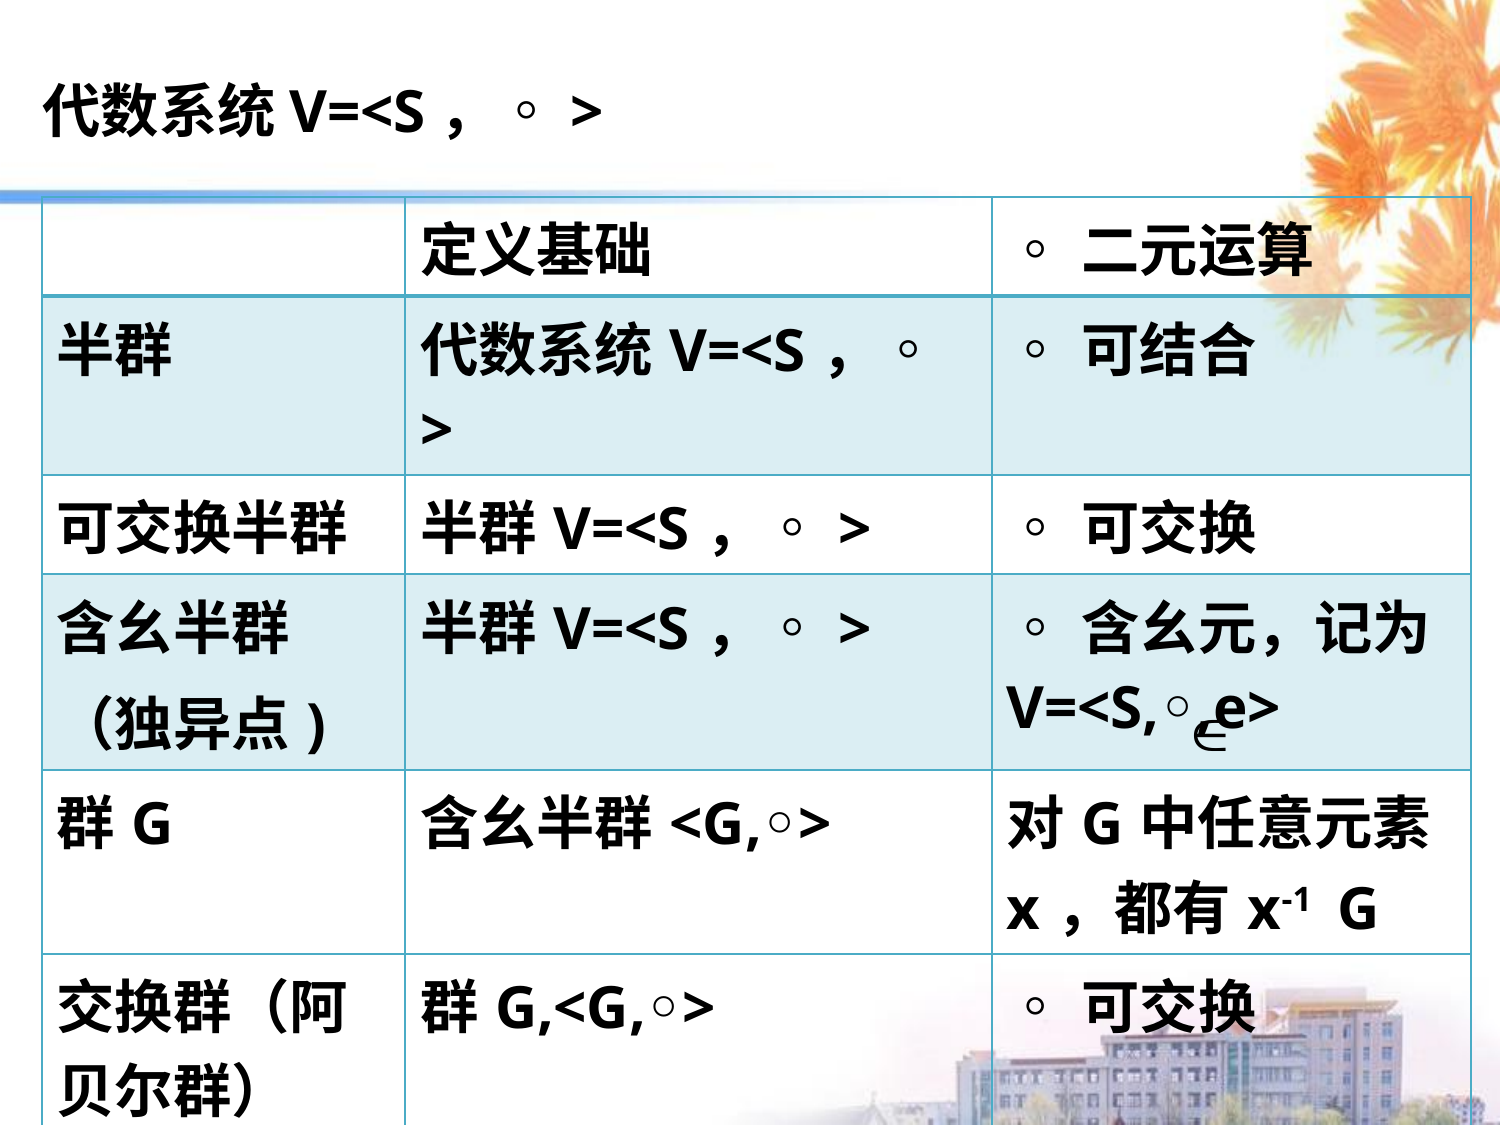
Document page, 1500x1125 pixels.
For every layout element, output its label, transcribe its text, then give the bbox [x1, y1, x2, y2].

table_cell 可交换半群 [43, 476, 404, 573]
table_cell ◦可交换 [993, 955, 1470, 1125]
table_header [43, 198, 404, 294]
table_cell ◦可交换 [993, 476, 1470, 573]
table_cell 半群V=<S，◦> [406, 476, 991, 573]
table_header 定义基础 [406, 198, 991, 294]
text_box 代数系统V=<S，◦> [27, 66, 632, 152]
table_cell 对G中任意元素x，都有x-1 G [993, 771, 1470, 953]
table_cell 群G,<G,◦> [406, 955, 991, 1125]
table_cell 含幺半群 （独异点) [43, 575, 404, 769]
table_cell 含幺半群<G,◦> [406, 771, 991, 953]
table_cell 交换群（阿贝尔群） [43, 955, 404, 1125]
table_cell ◦可结合 [993, 298, 1470, 474]
table_cell 群G [43, 771, 404, 953]
table_cell 代数系统V=<S，◦> [406, 298, 991, 474]
table_cell 半群V=<S，◦> [406, 575, 991, 769]
table_cell ◦含幺元，记为V=<S,◦,e> [993, 575, 1470, 769]
table_header ◦二元运算 [993, 198, 1470, 294]
picture [0, 0, 1500, 1125]
table_cell 半群 [43, 298, 404, 474]
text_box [1186, 715, 1235, 764]
